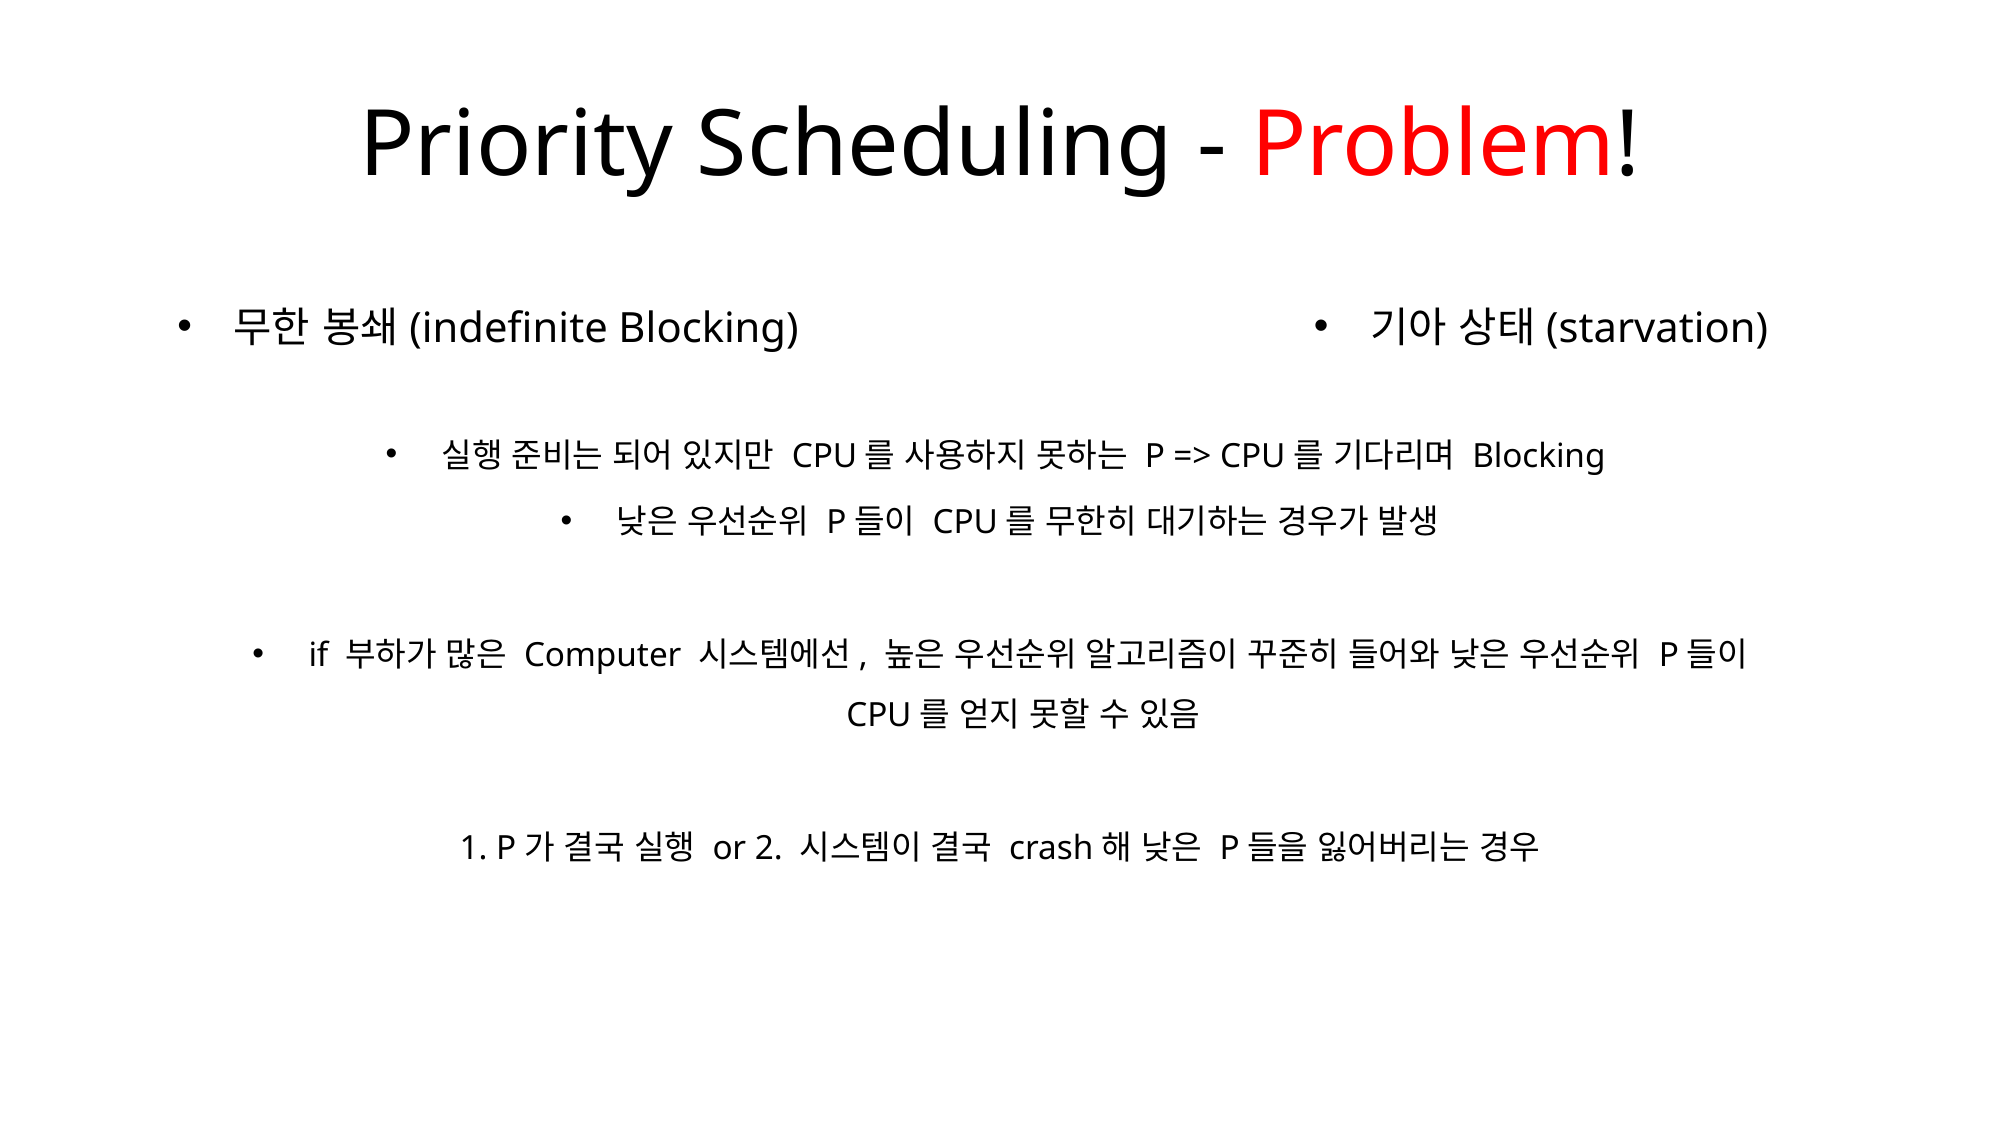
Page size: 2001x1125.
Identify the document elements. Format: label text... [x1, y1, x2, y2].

title Priority Scheduling - Problem! [99, 45, 1900, 233]
text_box 실행 준비는 되어 있지만 CPU를 사용하지 못하는 P => CPU를 기다리며 Blocking 낮은 우선순위 P들이 CPU를 무한히 대기하는 경우가 발생 if 부하가 많은 Computer 시스템에선, 높은 우선순위 알고리즘이 꾸준히 들어와 낮은 우선순위 P들이 CPU를 얻지 못할 수 있음 1. P가 결국 실행 or 2. 시스템이 결국 crash해 낮은 P들을 잃어버리는 경우 [217, 406, 1782, 1059]
list 무한 봉쇄(indefinite Blocking) [129, 267, 847, 361]
text_box 기아 상태(starvation) [1182, 267, 1900, 361]
